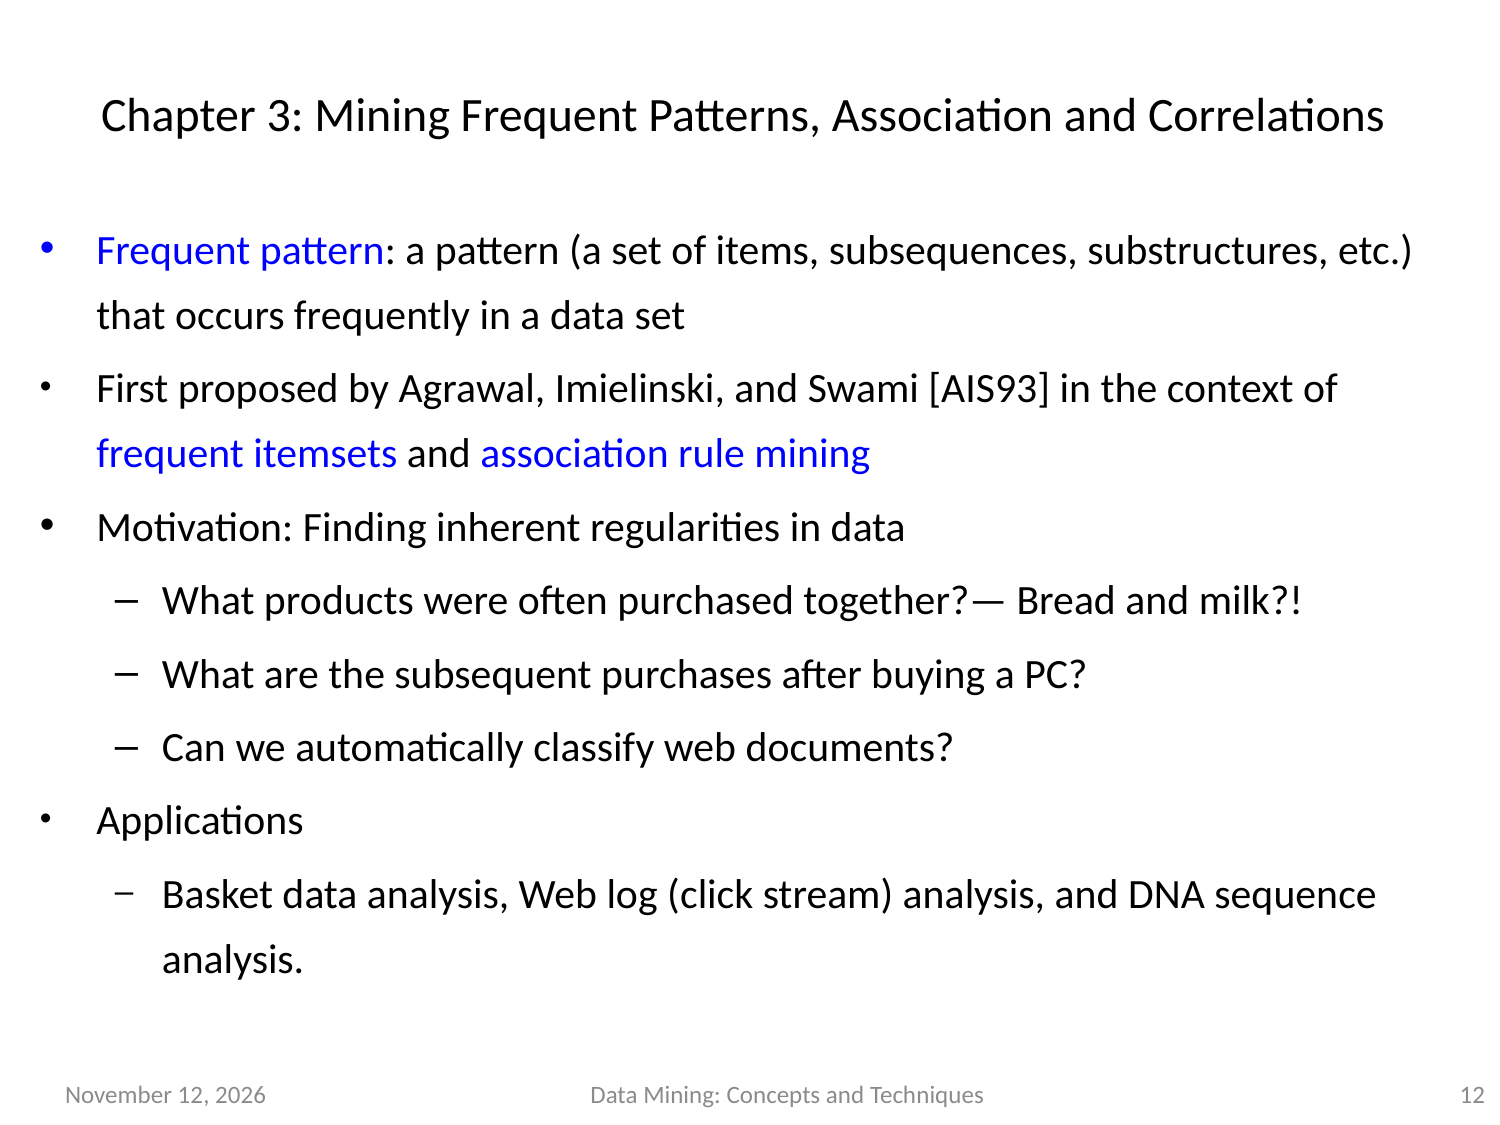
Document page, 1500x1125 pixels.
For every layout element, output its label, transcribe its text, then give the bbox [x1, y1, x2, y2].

title Chapter 3: Mining Frequent Patterns, Association and Correlations [62, 62, 1425, 163]
footer Data Mining: Concepts and Techniques [549, 1062, 1025, 1125]
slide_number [50, 1062, 363, 1125]
slide_number 12 [1187, 1062, 1500, 1125]
text_box Frequent pattern: a pattern (a set of items, subsequences, substructures, etc.) that occurs frequently in a data set First proposed by Agrawal, Imielinski, and Swami [AIS93] in the context of frequent itemsets and association rule mining Motivation: Finding inherent regularities in data What products were often purchased together?— Bread and milk?! What are the subsequent purchases after buying a PC? Can we automatically classify web documents? Applications Basket data analysis, Web log (click stream) analysis, and DNA sequence analysis. [24, 200, 1475, 1050]
